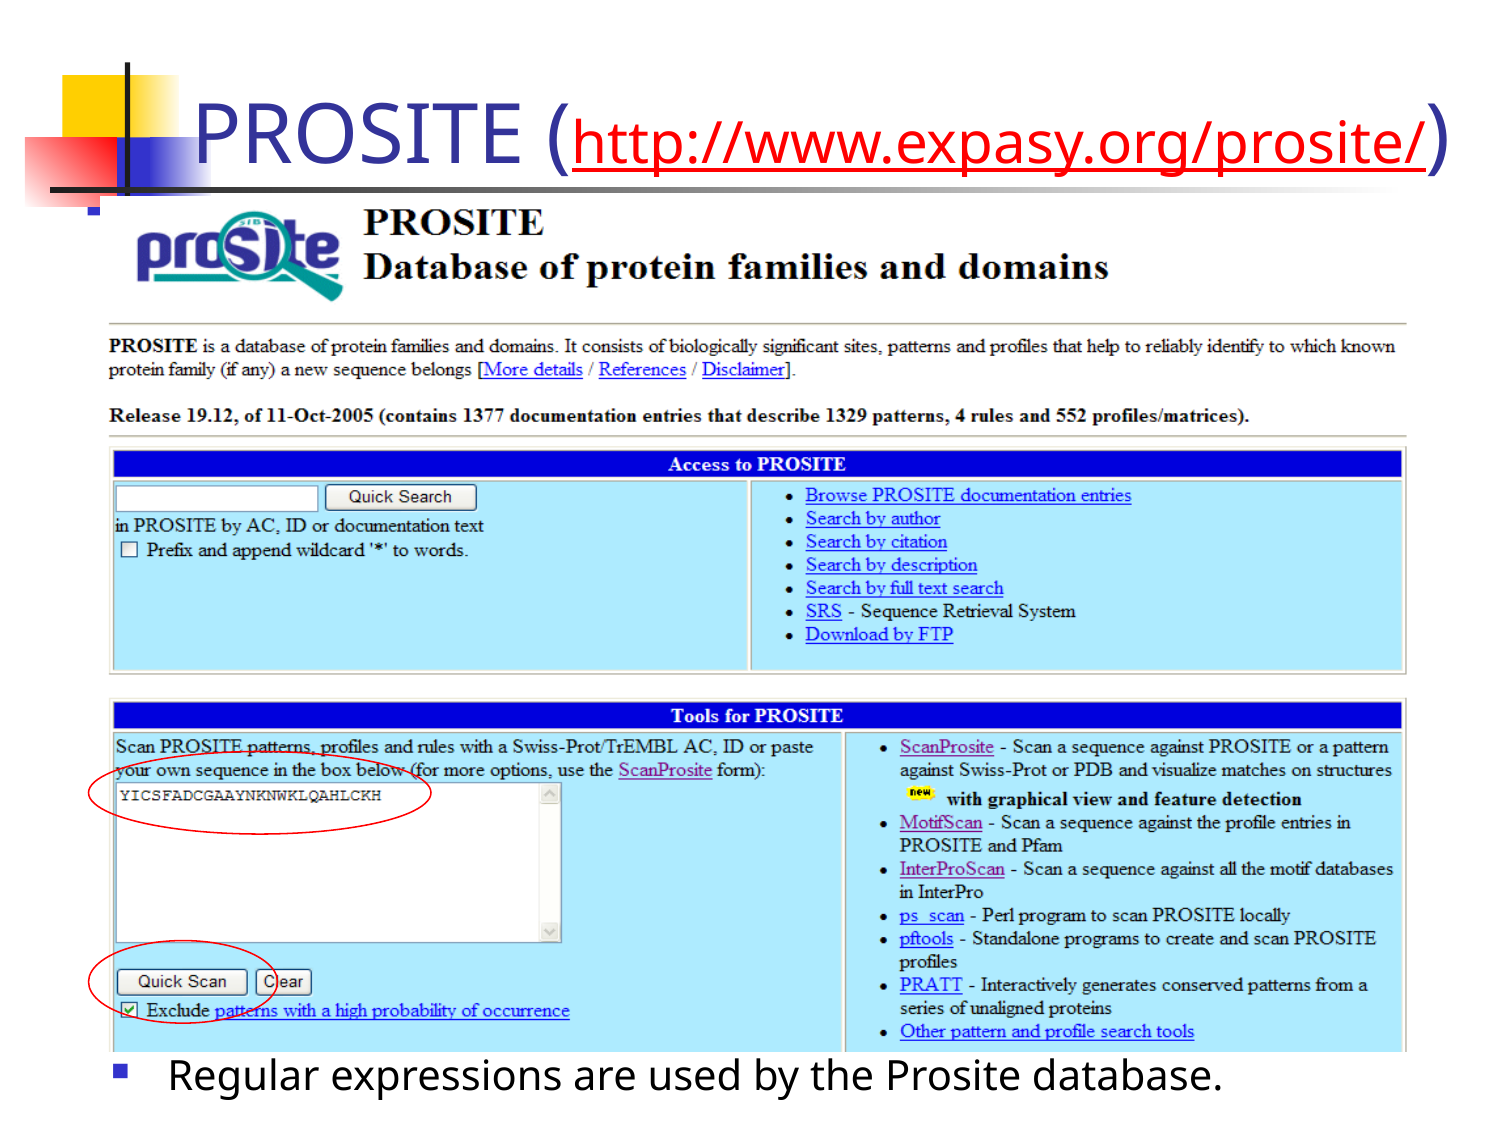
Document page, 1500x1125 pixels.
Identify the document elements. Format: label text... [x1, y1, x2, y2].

title PROSITE (http://www.expasy.org/prosite/) [176, 0, 1483, 188]
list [100, 196, 1412, 1052]
text_box [88, 962, 100, 1002]
text_box [88, 777, 100, 808]
text_box Regular expressions are used by the Prosite database. [95, 1046, 1500, 1125]
